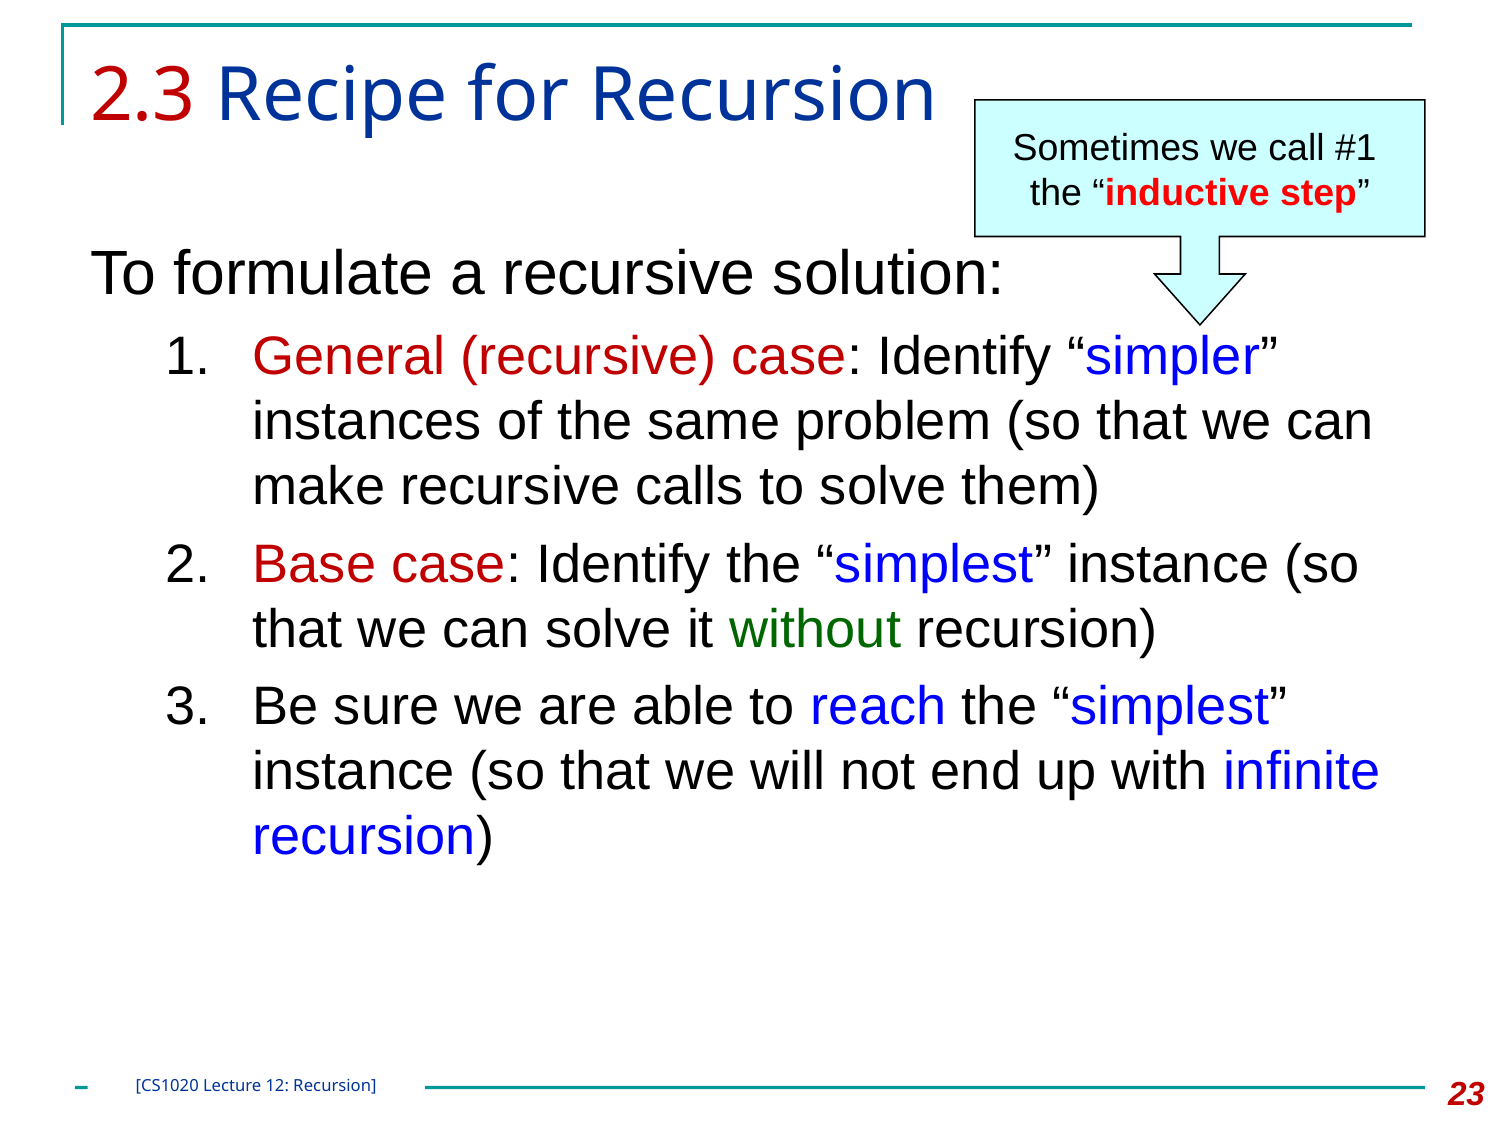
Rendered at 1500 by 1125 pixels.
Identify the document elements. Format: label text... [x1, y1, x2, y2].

list To formulate a recursive solution: General (recursive) case: Identify “simpler” instances of the same problem (so that we can make recursive calls to solve them) Base case: Identify the “simplest” instance (so that we can solve it without recursion) Be sure we are able to reach the “simplest” instance (so that we will not end up with infinite recursion) [74, 224, 1426, 901]
text_box Sometimes we call #1 the “inductive step” [974, 99, 1425, 325]
text_box [CS1020 Lecture 12: Recursion] [87, 1074, 425, 1100]
slide_number 23 [1400, 1065, 1500, 1125]
title 2.3 Recipe for Recursion [74, 37, 1426, 168]
